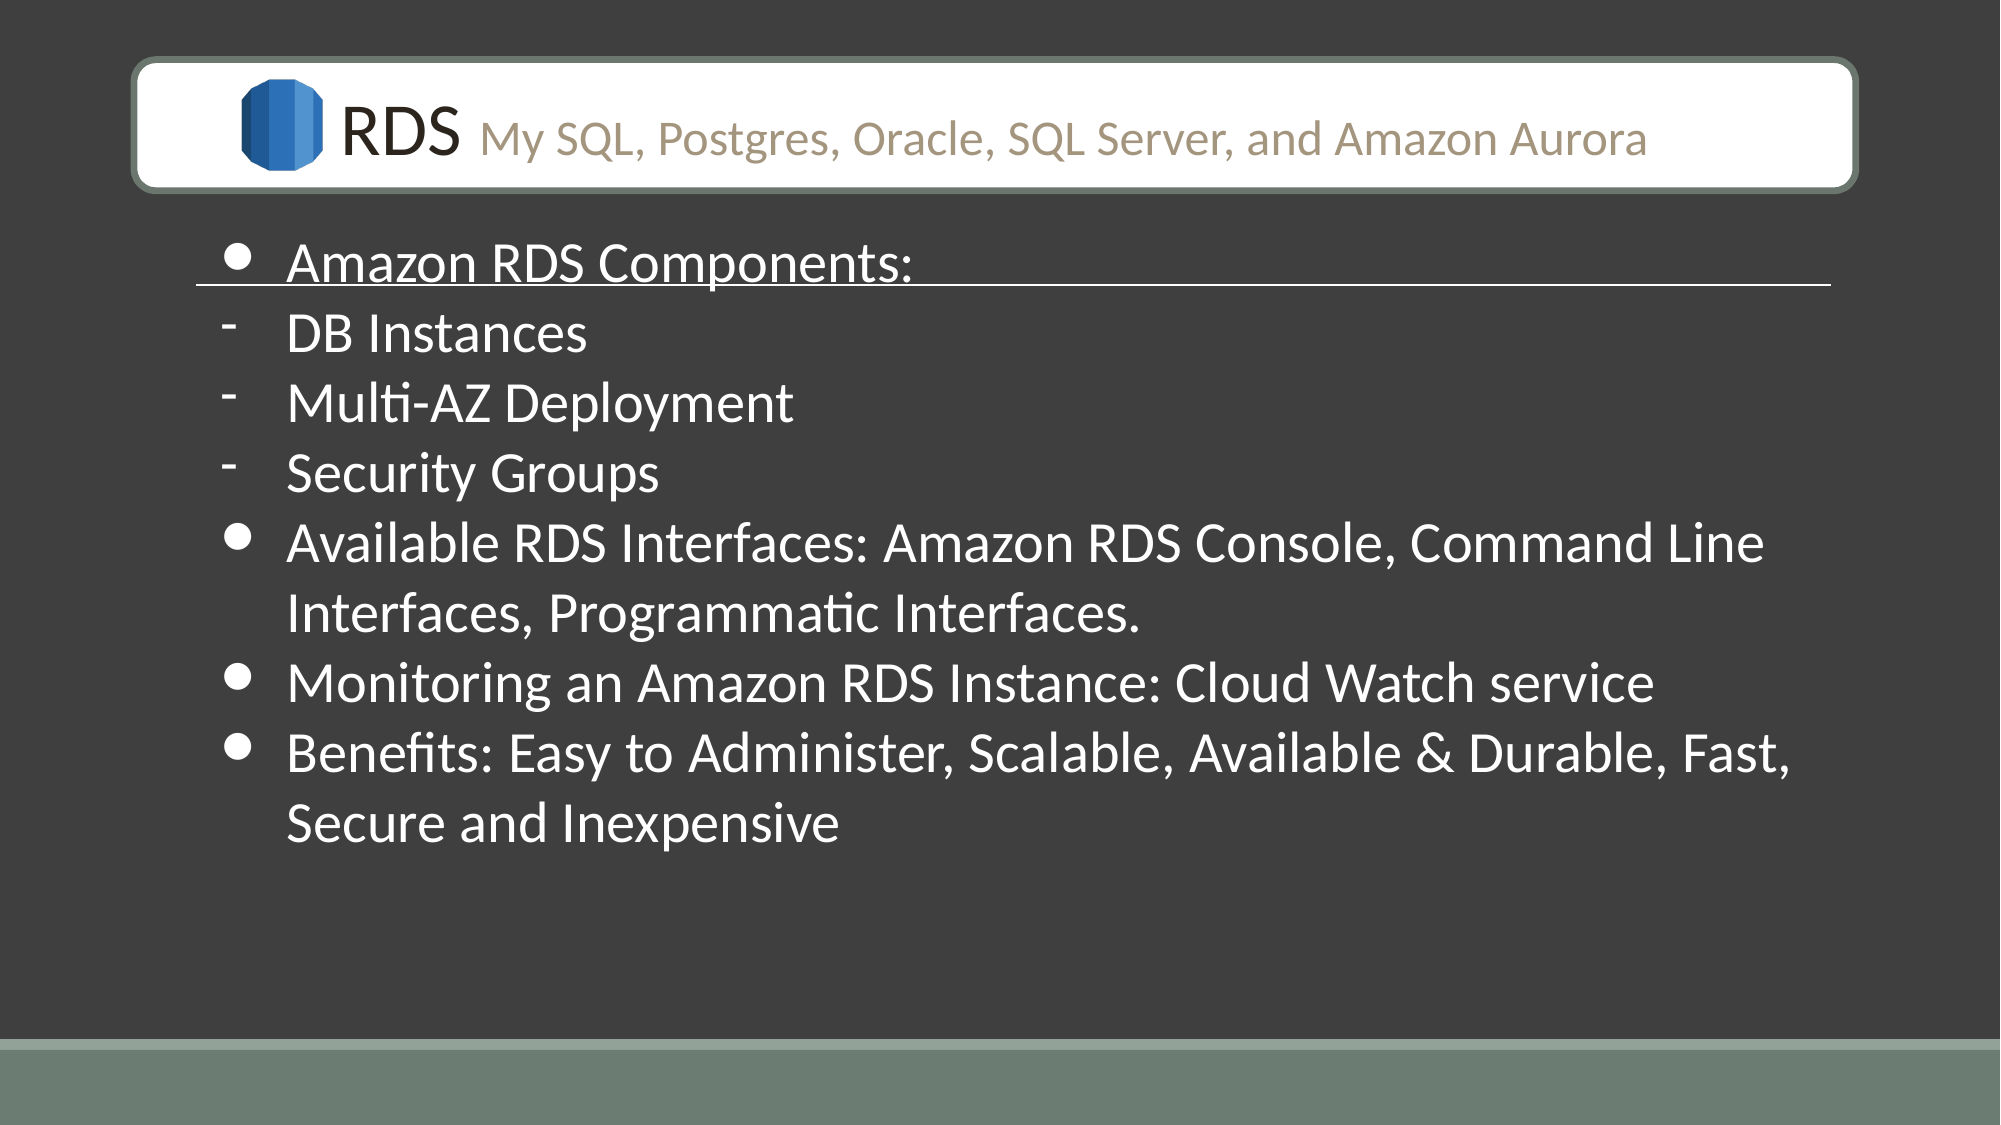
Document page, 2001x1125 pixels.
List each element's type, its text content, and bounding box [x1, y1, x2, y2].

text_box Amazon RDS Components: DB Instances Multi-AZ Deployment Security Groups Available RDS Interfaces: Amazon RDS Console, Command Line Interfaces, Programmatic Interfaces. Monitoring an Amazon RDS Instance: Cloud Watch service Benefits: Easy to Administer, Scalable, Available & Durable, Fast, Secure and Inexpensive [196, 283, 1856, 830]
text_box RDS My SQL, Postgres, Oracle, SQL Server, and Amazon Aurora [133, 59, 1856, 191]
picture [236, 79, 328, 171]
